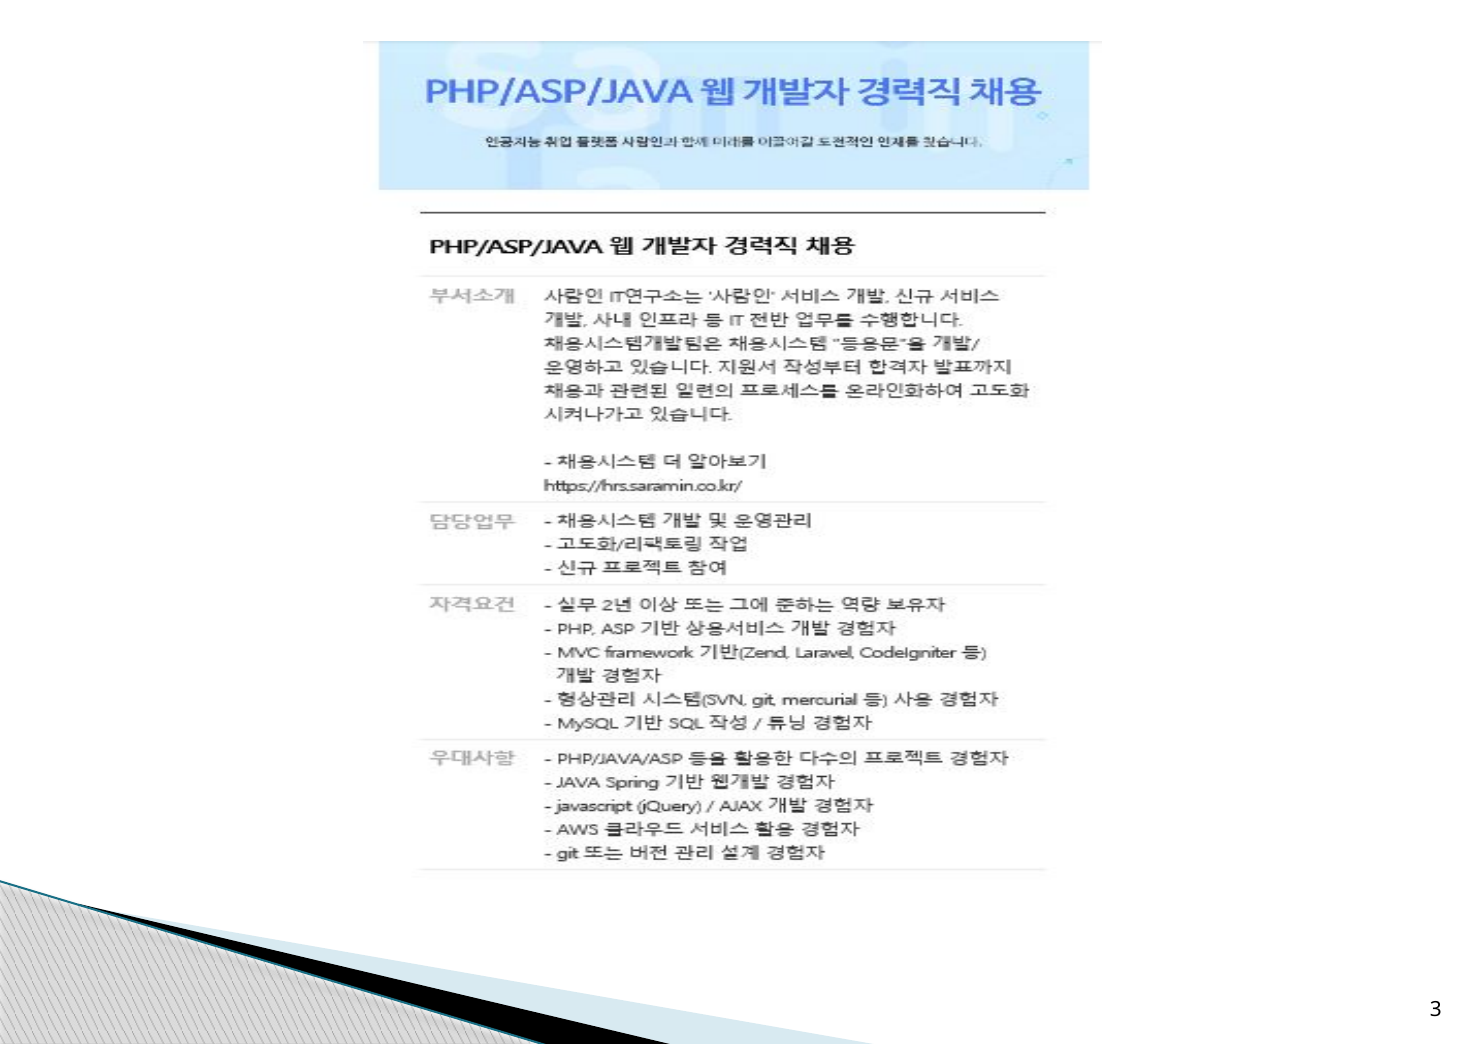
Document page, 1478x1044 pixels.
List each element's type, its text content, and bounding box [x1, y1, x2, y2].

slide_number 3 [1396, 975, 1456, 1031]
picture [363, 41, 1102, 898]
